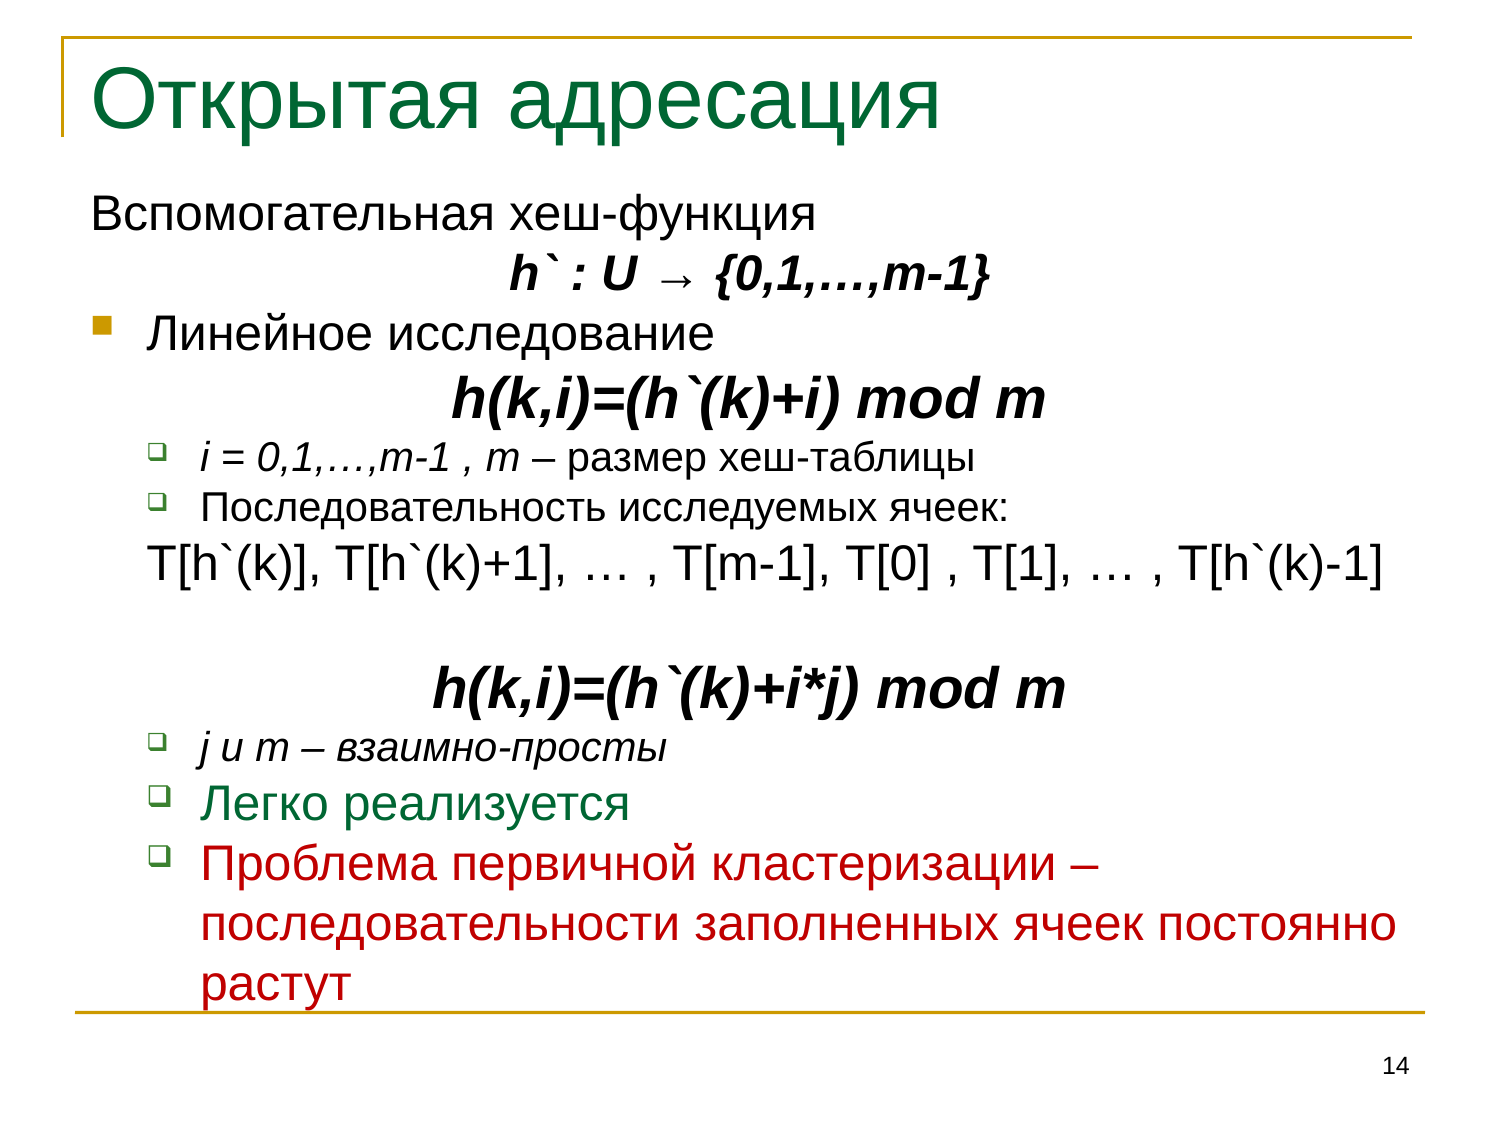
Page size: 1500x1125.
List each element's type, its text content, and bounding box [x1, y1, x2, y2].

list Вспомогательная хеш-функция h` : U → {0,1,…,m-1} Линейное исследование h(k,i)=(h`(k)+i) mod m i = 0,1,…,m-1 , m – размер хеш-таблицы Последовательность исследуемых ячеек: T[h`(k)], T[h`(k)+1], … , T[m-1], T[0] , T[1], … , T[h`(k)-1] h(k,i)=(h`(k)+i*j) mod m j и m – взаимно-просты Легко реализуется Проблема первичной кластеризации – последовательности заполненных ячеек постоянно растут [74, 172, 1426, 995]
slide_number 14 [1074, 1012, 1426, 1088]
title Открытая адресация [74, 33, 1426, 150]
